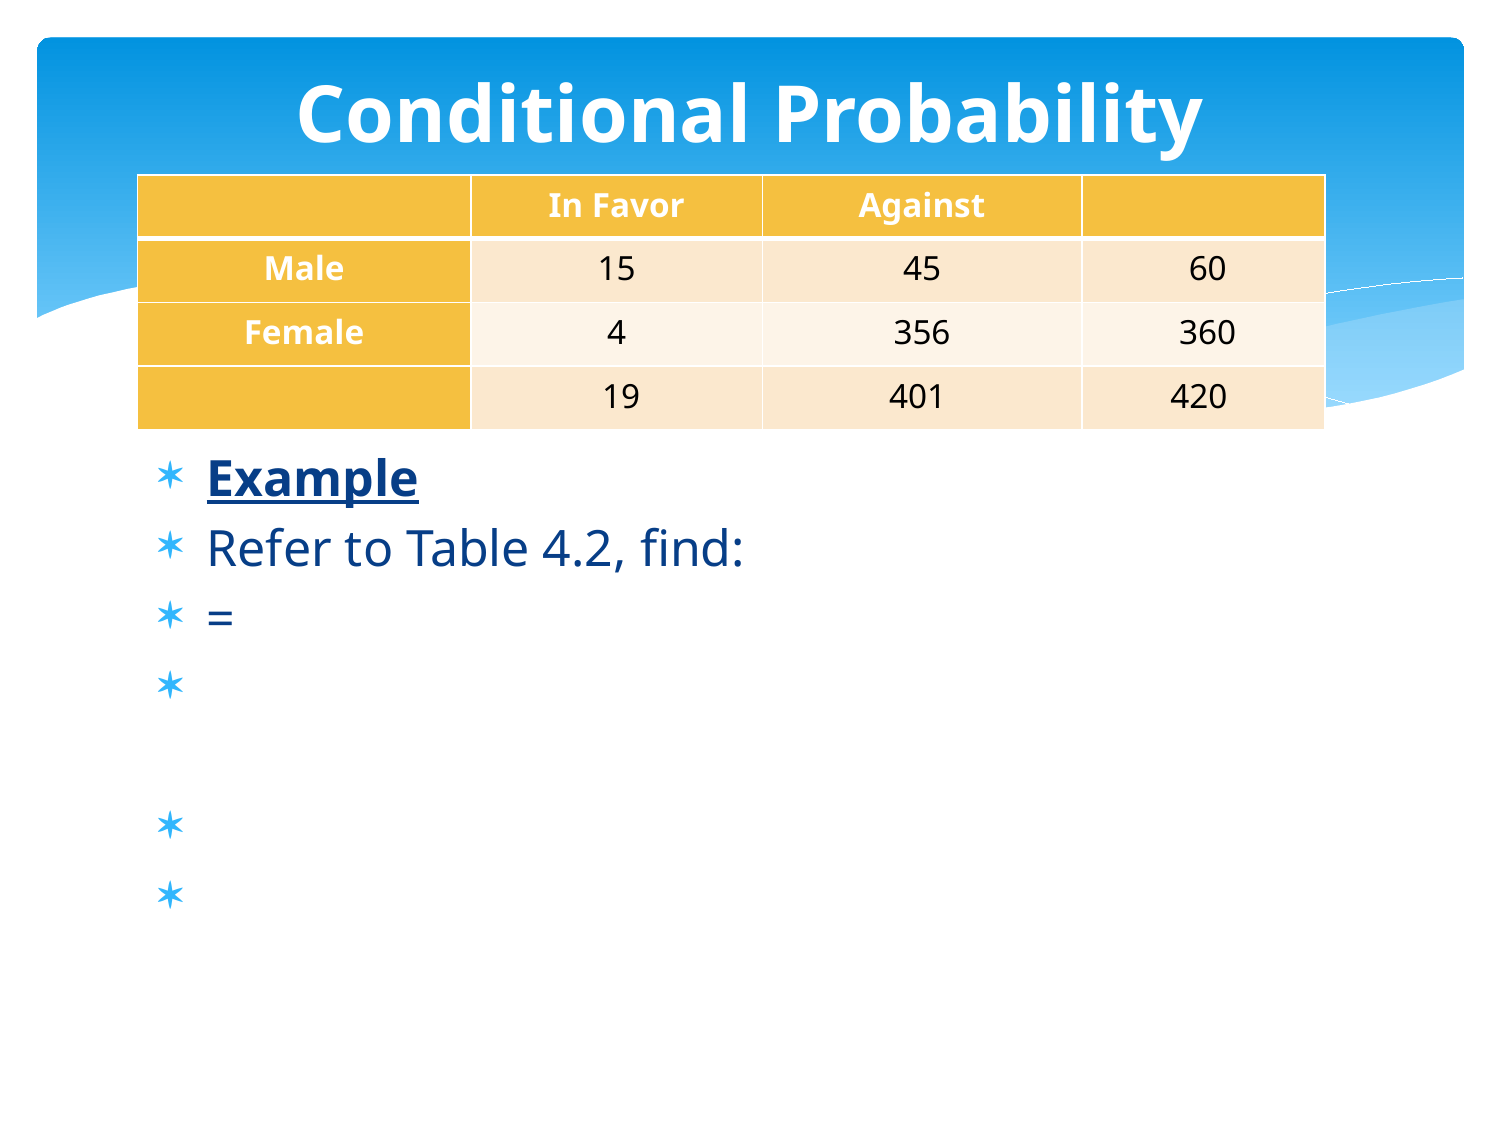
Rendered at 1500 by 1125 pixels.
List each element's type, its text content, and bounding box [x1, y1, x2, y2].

table_header [138, 176, 470, 236]
table_cell 356 [763, 303, 1081, 365]
table_cell 45 [763, 241, 1081, 302]
table_header In Favor [472, 176, 762, 236]
table_cell Female [138, 303, 470, 365]
table_cell 60 [1083, 241, 1324, 302]
table_cell 15 [472, 241, 762, 302]
table_cell 401 [763, 367, 1081, 429]
title Conditional Probability [75, 55, 1425, 261]
table_header Against [763, 176, 1081, 236]
table_header [1083, 176, 1324, 236]
table_cell Male [138, 241, 470, 302]
table_cell 420 [1083, 367, 1324, 429]
table_cell 360 [1083, 303, 1324, 365]
table_cell [138, 367, 470, 429]
table_cell 19 [472, 367, 762, 429]
table_cell 4 [472, 303, 762, 365]
